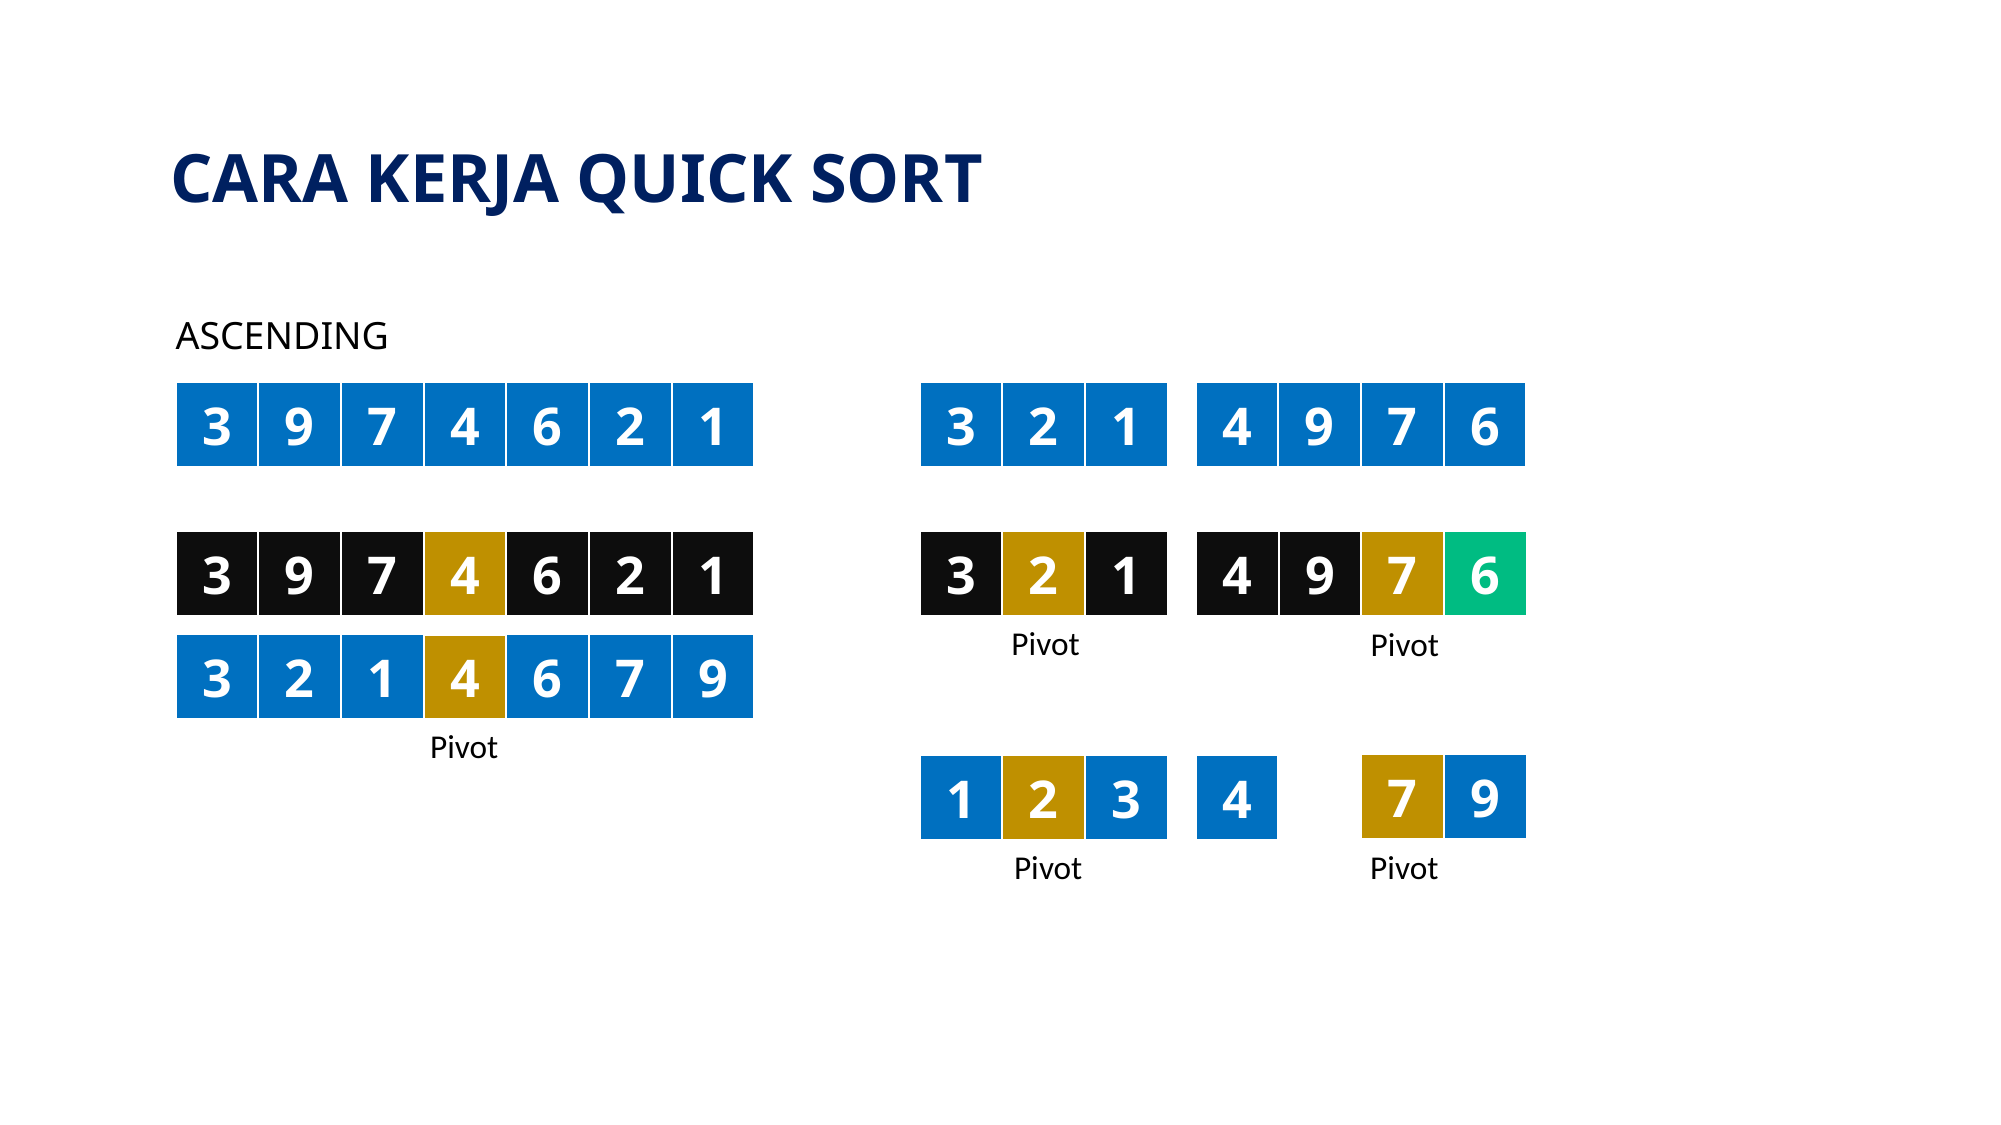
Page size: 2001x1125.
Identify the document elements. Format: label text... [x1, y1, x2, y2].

text_box Pivot [1286, 615, 1454, 671]
text_box 1 [671, 530, 755, 617]
text_box CARA KERJA QUICK SORT [150, 125, 1850, 226]
text_box Pivot [999, 838, 1168, 894]
text_box 9 [257, 381, 340, 468]
text_box 3 [175, 530, 257, 617]
text_box 3 [919, 530, 1001, 617]
text_box 2 [588, 381, 671, 468]
text_box 9 [1278, 530, 1360, 617]
text_box 4 [423, 530, 505, 617]
text_box 3 [919, 381, 1001, 468]
text_box 1 [671, 381, 755, 468]
text_box 2 [257, 633, 340, 720]
text_box 4 [423, 381, 505, 468]
text_box 7 [588, 633, 671, 720]
text_box 6 [505, 633, 588, 720]
text_box 9 [1443, 753, 1528, 840]
text_box 1 [340, 633, 425, 720]
text_box Pivot [996, 617, 1164, 670]
text_box 4 [1195, 530, 1278, 617]
text_box 7 [340, 530, 423, 617]
text_box 1 [1084, 381, 1169, 468]
text_box 3 [1086, 754, 1169, 841]
text_box Pivot [1278, 838, 1454, 894]
text_box 9 [257, 530, 340, 617]
text_box ASCENDING [175, 295, 1411, 365]
text_box 7 [1360, 381, 1443, 468]
text_box 9 [1277, 381, 1360, 468]
text_box 6 [505, 530, 588, 617]
text_box 2 [1001, 381, 1084, 468]
text_box Pivot [415, 717, 515, 773]
text_box 9 [671, 633, 755, 720]
text_box 7 [1360, 530, 1443, 615]
text_box 2 [588, 530, 671, 617]
text_box 7 [340, 381, 423, 468]
text_box 7 [1360, 753, 1443, 838]
text_box 2 [1001, 754, 1086, 841]
text_box 4 [1195, 754, 1279, 841]
text_box 6 [505, 381, 588, 468]
text_box 2 [1001, 530, 1084, 617]
text_box 4 [423, 634, 507, 720]
text_box 1 [919, 754, 1001, 841]
text_box 6 [1443, 530, 1528, 617]
text_box 1 [1084, 530, 1169, 617]
text_box 4 [1195, 381, 1277, 468]
text_box 3 [175, 633, 257, 720]
text_box 6 [1443, 381, 1527, 468]
text_box 3 [175, 381, 257, 468]
